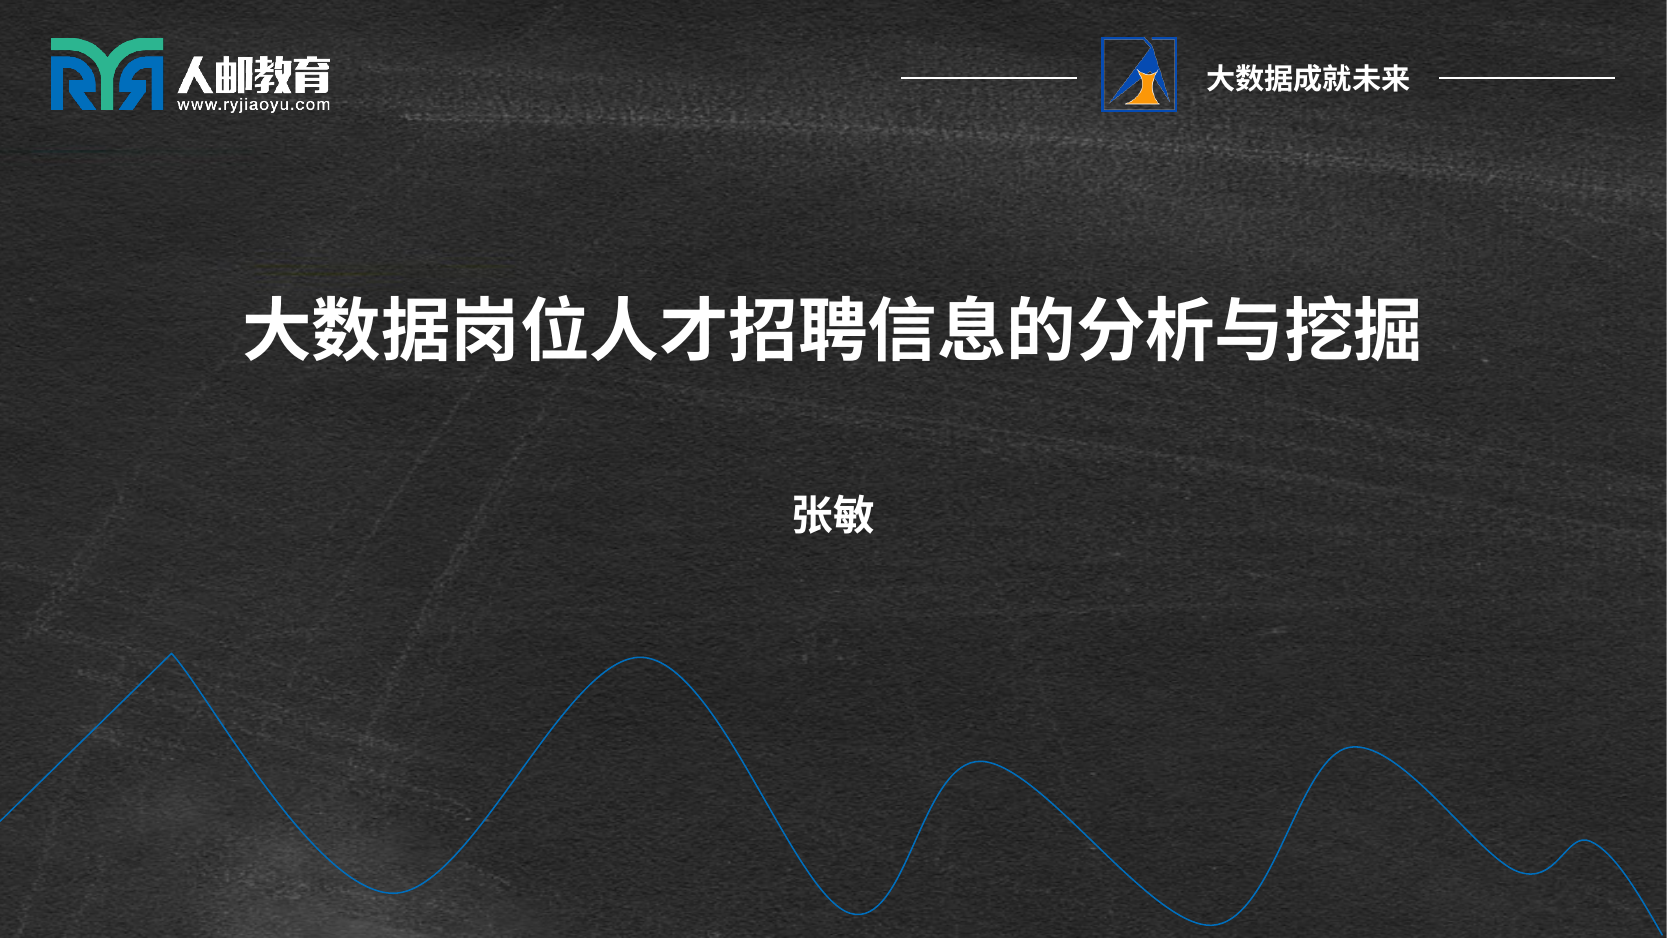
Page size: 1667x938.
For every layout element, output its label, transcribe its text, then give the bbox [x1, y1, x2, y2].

title 大数据岗位人才招聘信息的分析与挖掘 [182, 280, 1485, 376]
picture [0, 0, 1667, 938]
